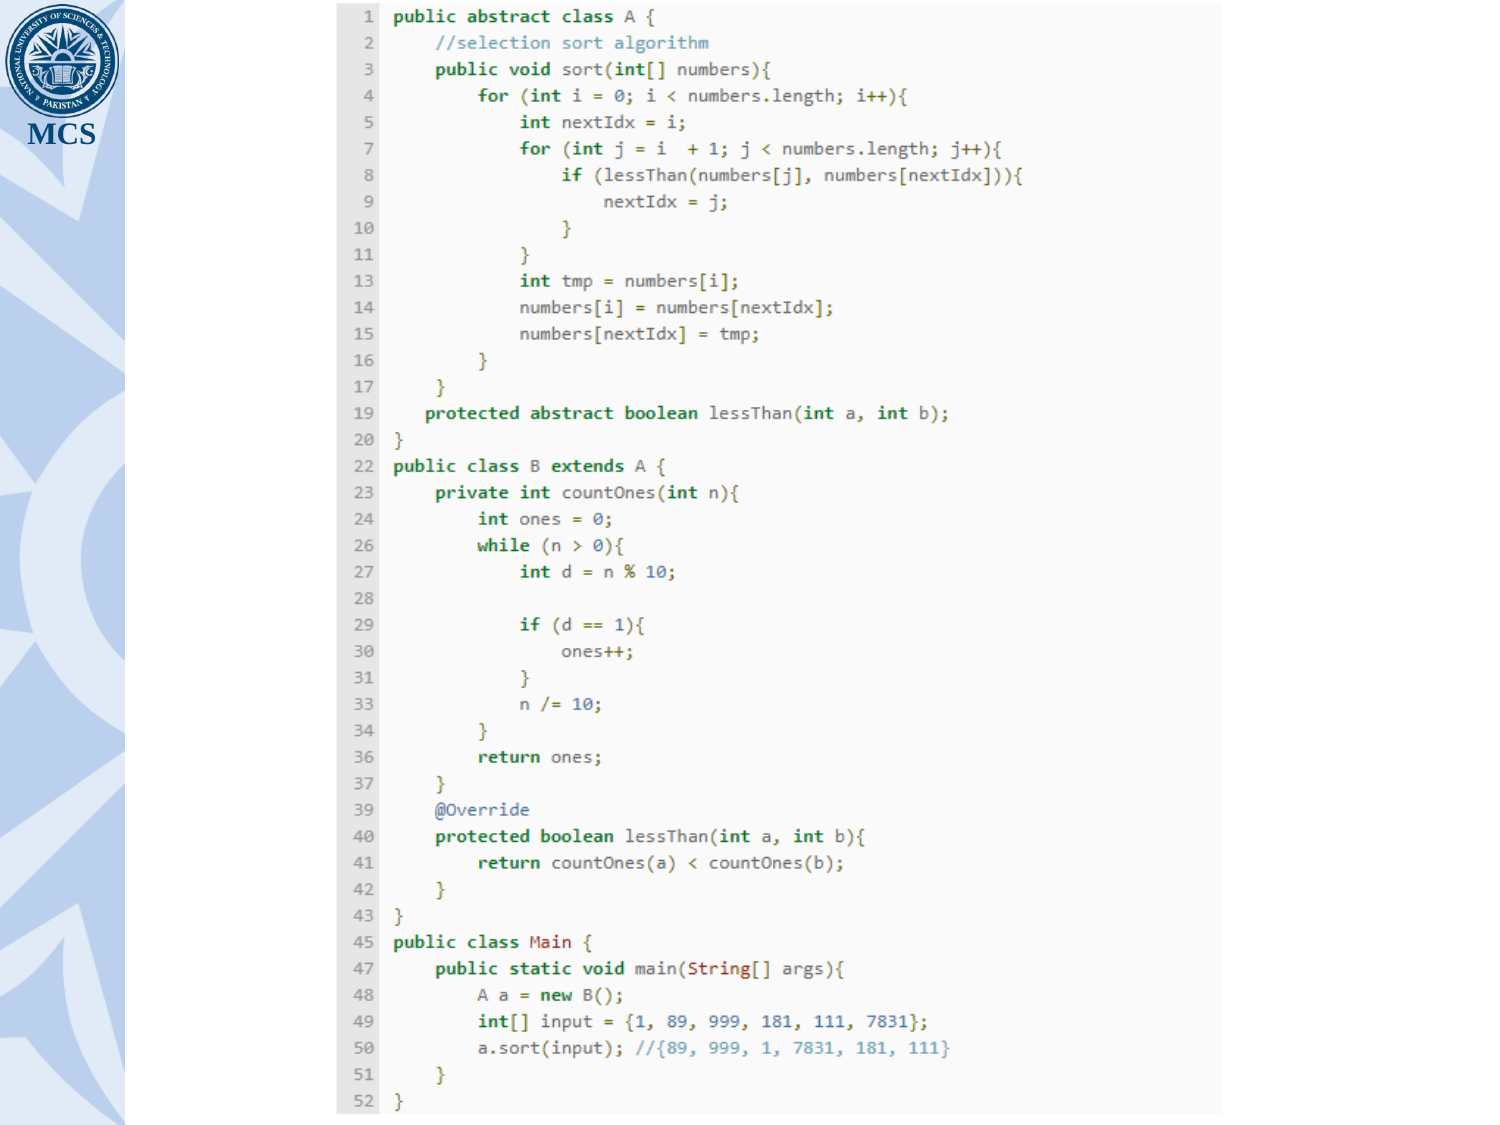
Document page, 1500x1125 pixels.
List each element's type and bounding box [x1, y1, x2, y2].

picture [0, 0, 125, 1125]
picture [331, 0, 1232, 1123]
